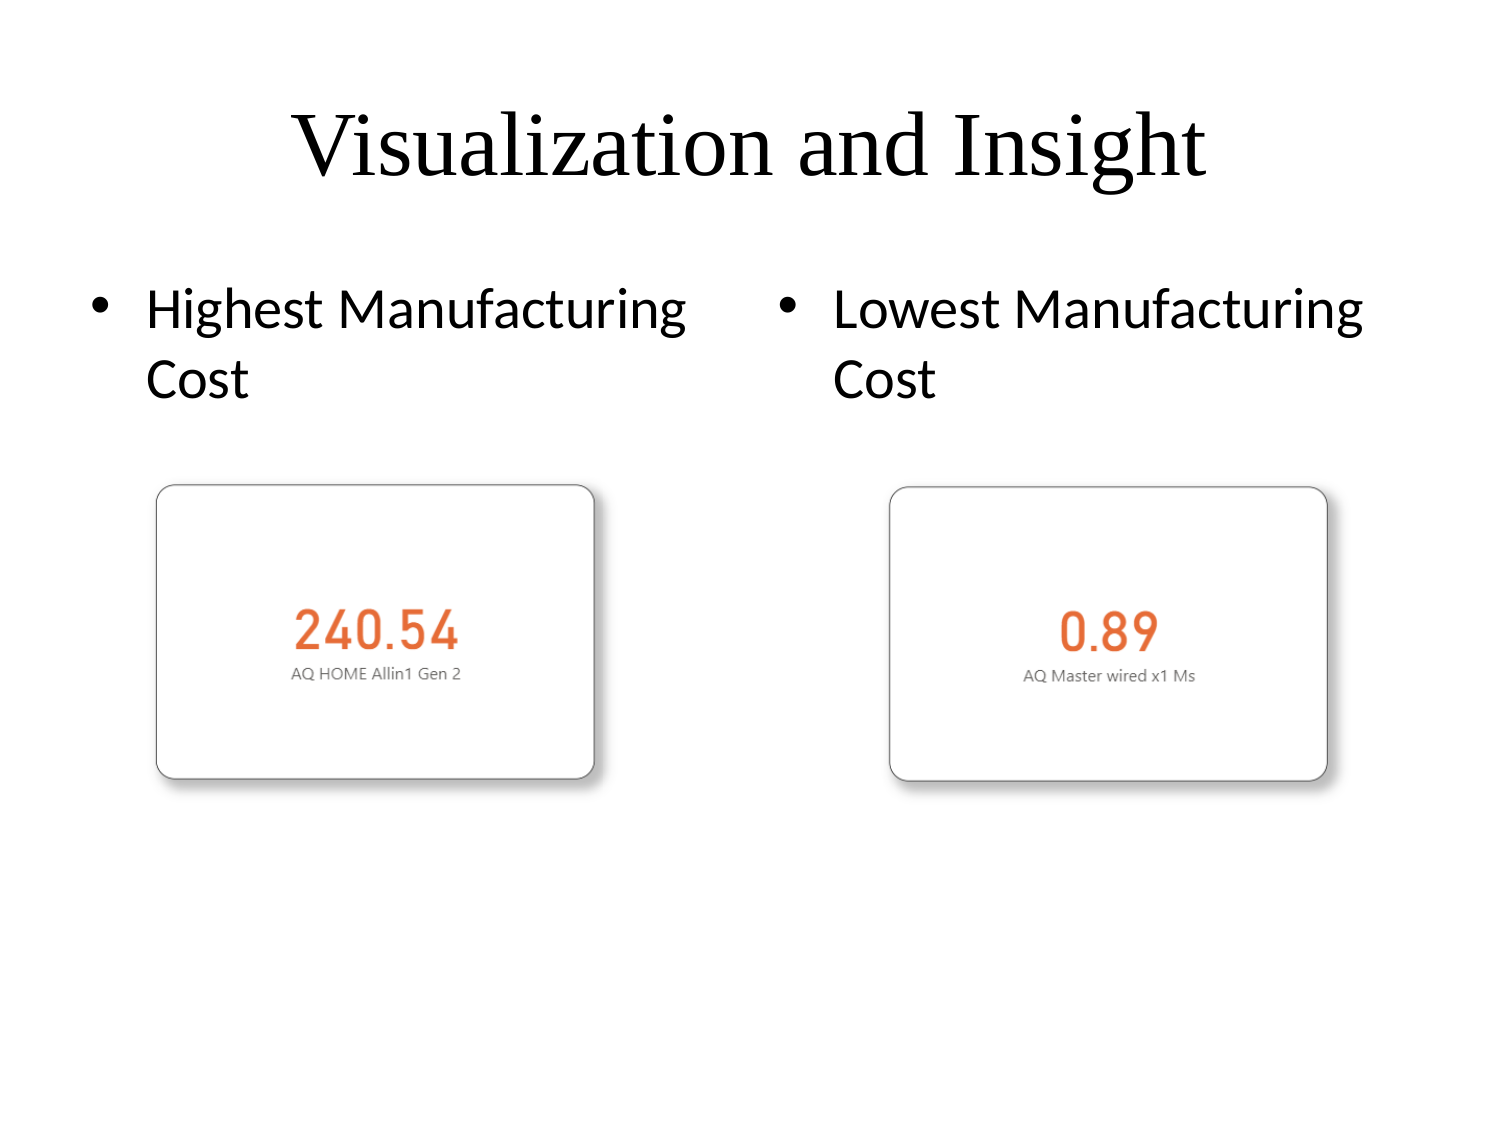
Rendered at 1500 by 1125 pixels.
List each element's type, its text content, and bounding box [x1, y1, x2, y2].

picture [135, 455, 627, 812]
title Visualization and Insight [75, 45, 1425, 233]
list Lowest Manufacturing Cost [762, 262, 1425, 1005]
picture [867, 455, 1353, 813]
list Highest Manufacturing Cost [75, 262, 738, 1005]
